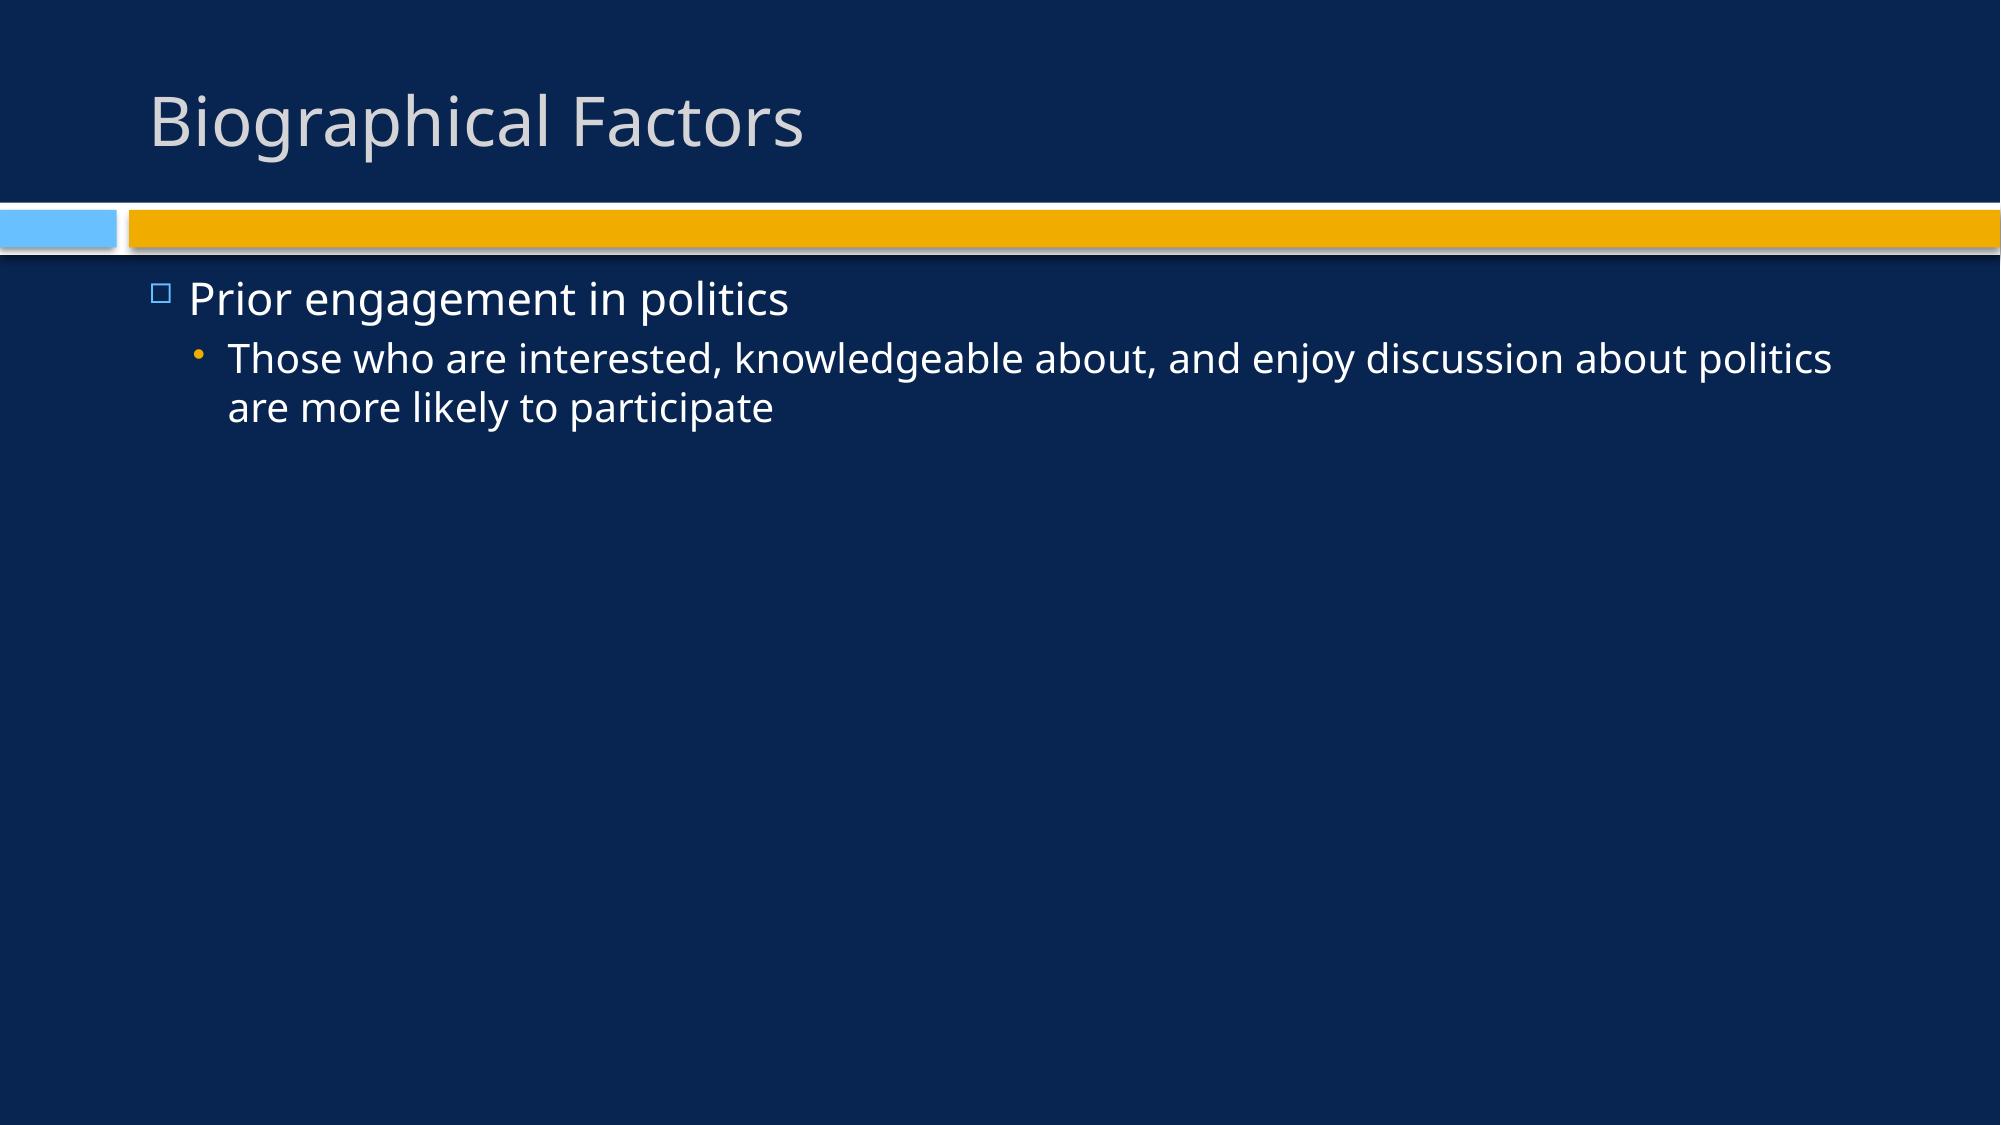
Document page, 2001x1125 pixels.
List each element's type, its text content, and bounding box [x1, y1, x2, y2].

title Biographical Factors [133, 37, 1918, 201]
list Prior engagement in politics Those who are interested, knowledgeable about, and enjoy discussion about politics are more likely to participate [133, 262, 1918, 1001]
